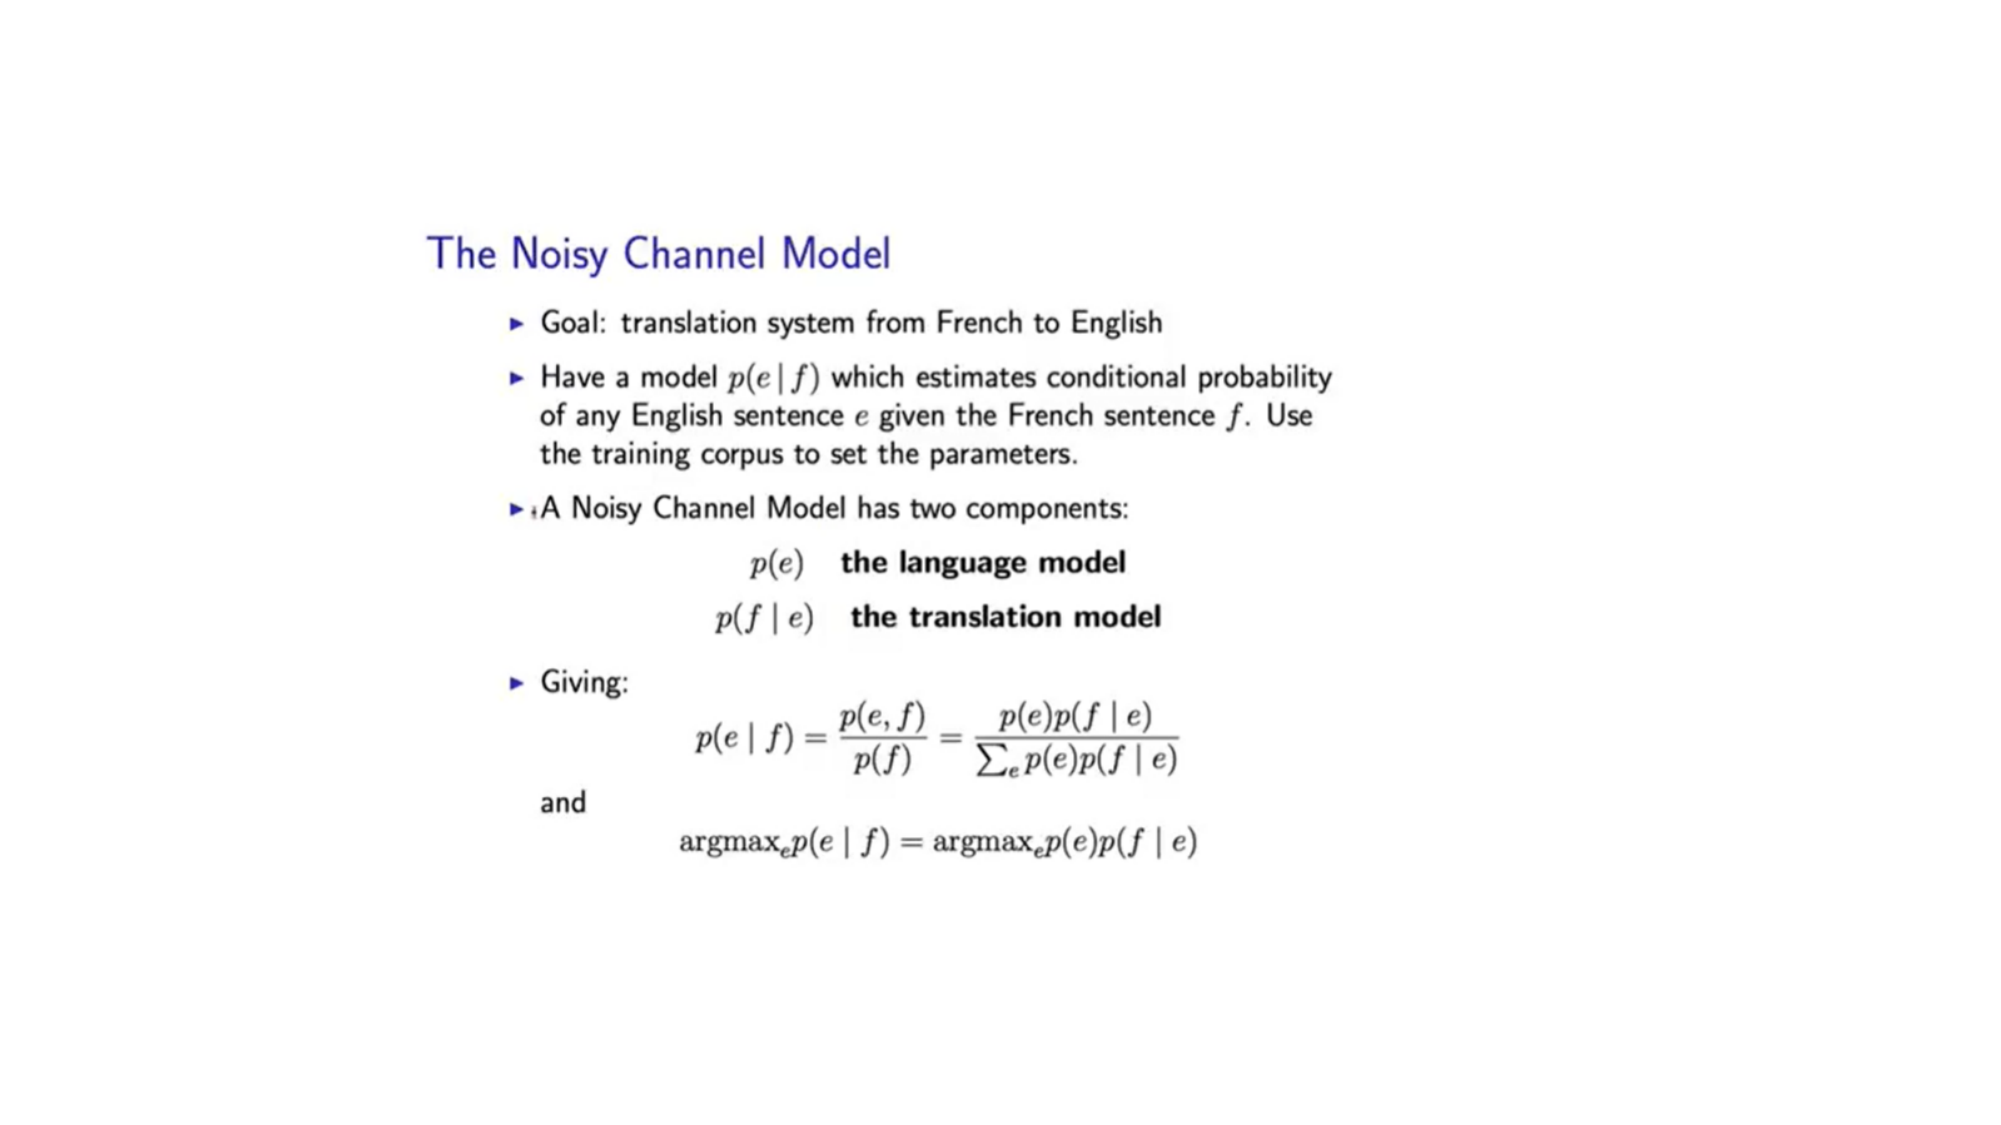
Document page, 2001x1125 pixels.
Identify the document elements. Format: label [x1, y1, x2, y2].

picture [366, 205, 1634, 920]
